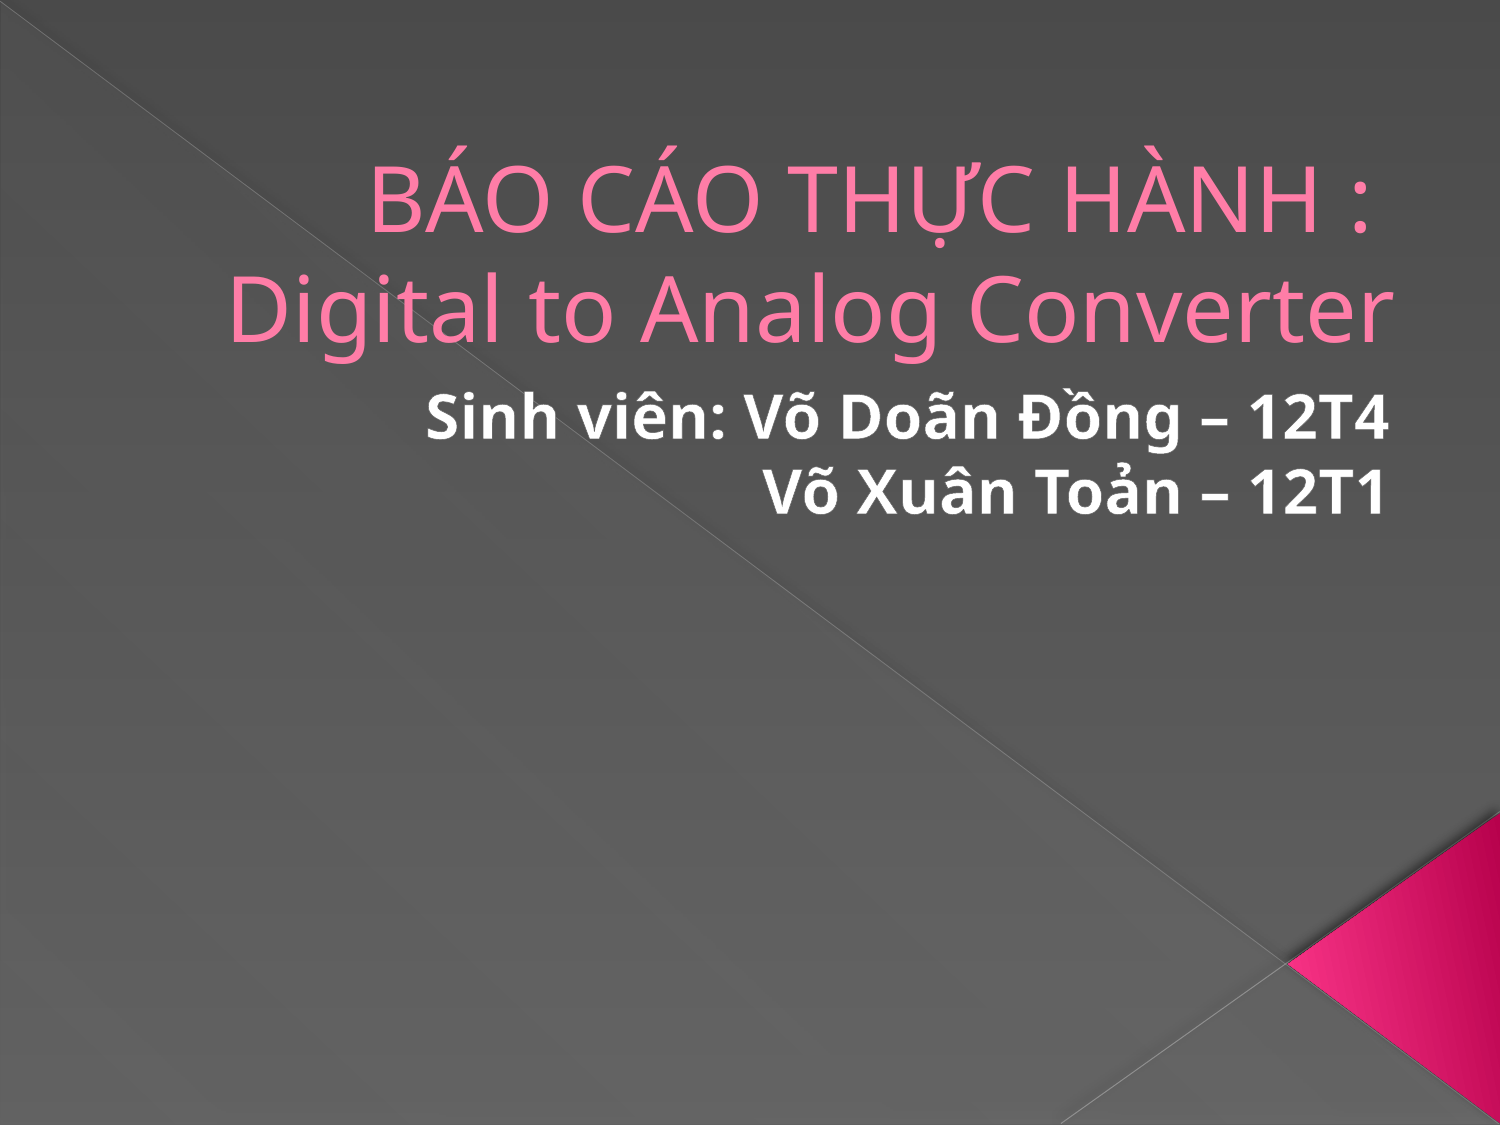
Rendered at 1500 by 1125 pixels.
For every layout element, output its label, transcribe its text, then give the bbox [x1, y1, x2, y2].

title BÁO CÁO THỰC HÀNH : Digital to Analog Converter [88, 127, 1412, 369]
subtitle Sinh viên: Võ Doãn Đồng – 12T4 Võ Xuân Toản – 12T1 [88, 369, 1412, 657]
